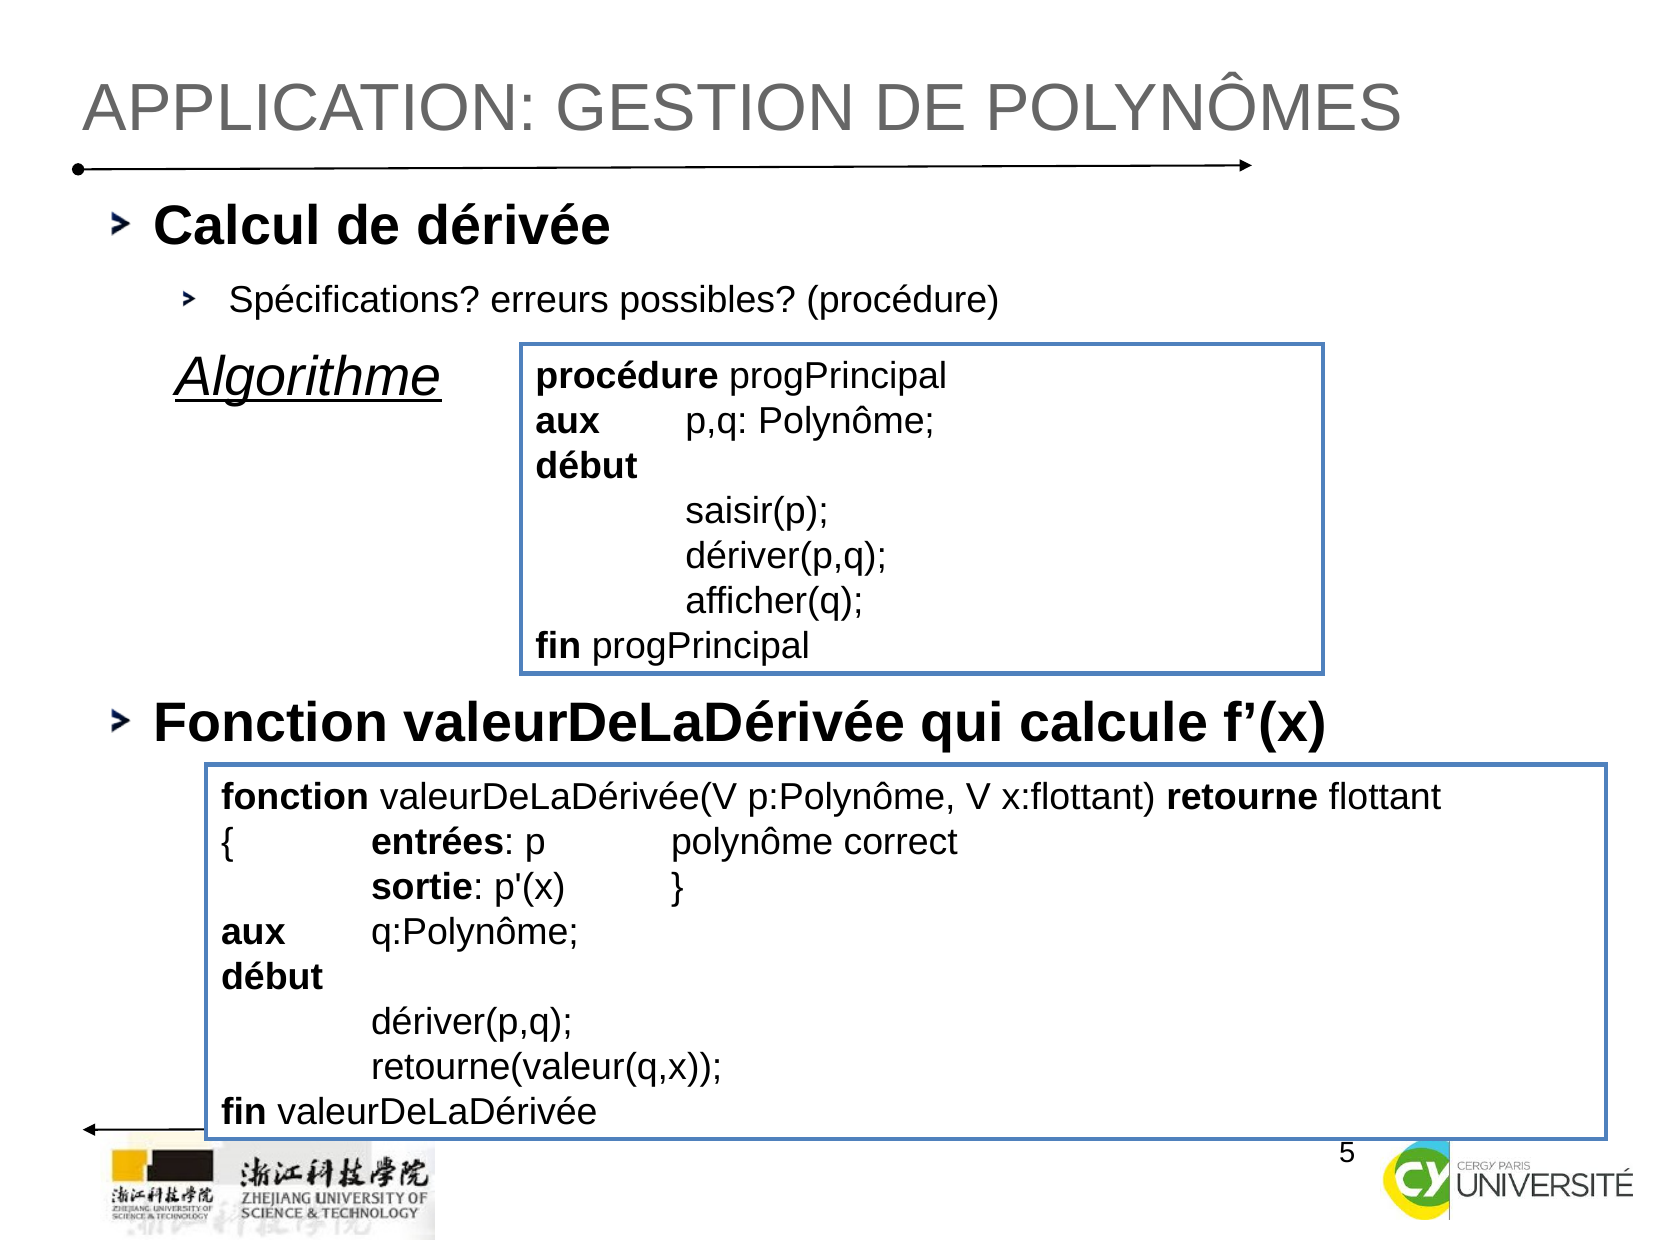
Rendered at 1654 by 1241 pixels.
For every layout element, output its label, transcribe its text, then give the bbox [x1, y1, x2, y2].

picture [1380, 1136, 1633, 1220]
text_box Application: gestion de polynômes [82, 49, 1571, 158]
text_box fonction valeurDeLaDérivée(V p:Polynôme, V x:flottant) retourne flottant { entrées: p polynôme correct sortie: p'(x) } aux q:Polynôme; début dériver(p,q); retourne(valeur(q,x)); fin valeurDeLaDérivée [204, 762, 1608, 1141]
picture [100, 202, 140, 242]
text_box Calcul de dérivée Spécifications? erreurs possibles? (procédure) Algorithme Fonction valeurDeLaDérivée qui calcule f’(x) [82, 188, 1571, 1119]
picture [100, 699, 140, 739]
picture [100, 1132, 435, 1240]
text_box procédure progPrincipal aux p,q: Polynôme; début saisir(p); dériver(p,q); afficher(q); fin progPrincipal [519, 342, 1325, 676]
picture [175, 284, 202, 311]
